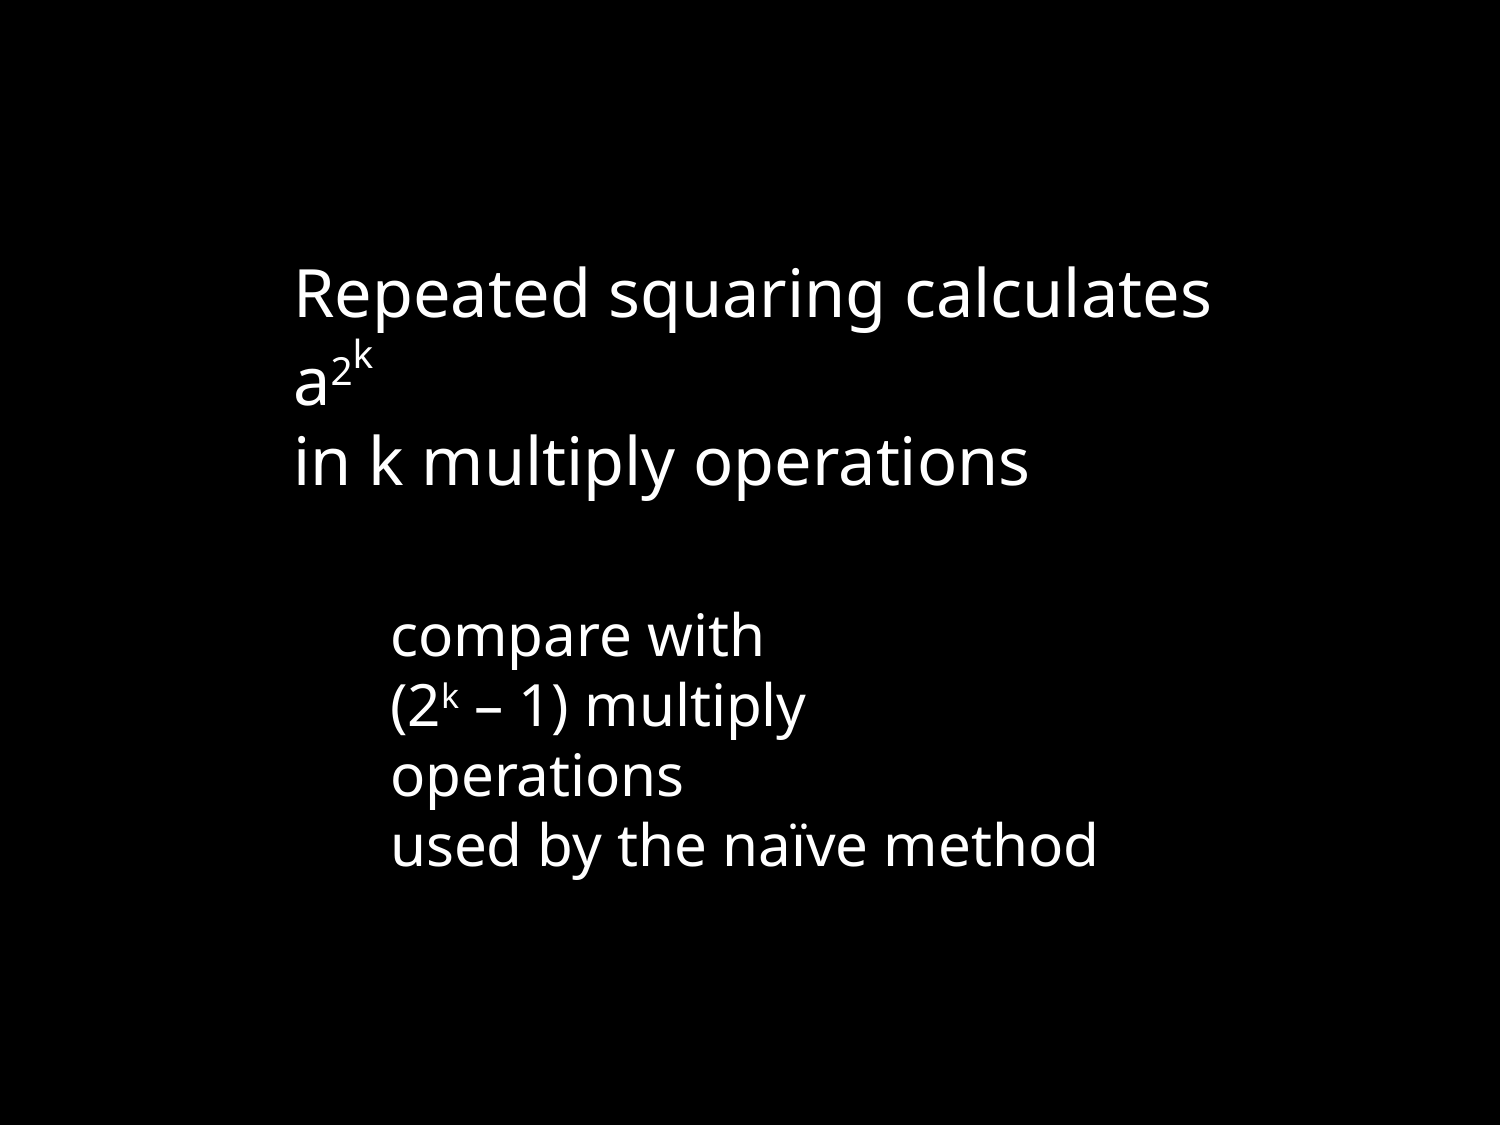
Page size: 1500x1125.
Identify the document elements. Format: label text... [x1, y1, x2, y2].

text_box compare with (2k – 1) multiply operations used by the naïve method [375, 590, 1126, 885]
text_box Repeated squaring calculates a2k in k multiply operations [278, 242, 1229, 507]
